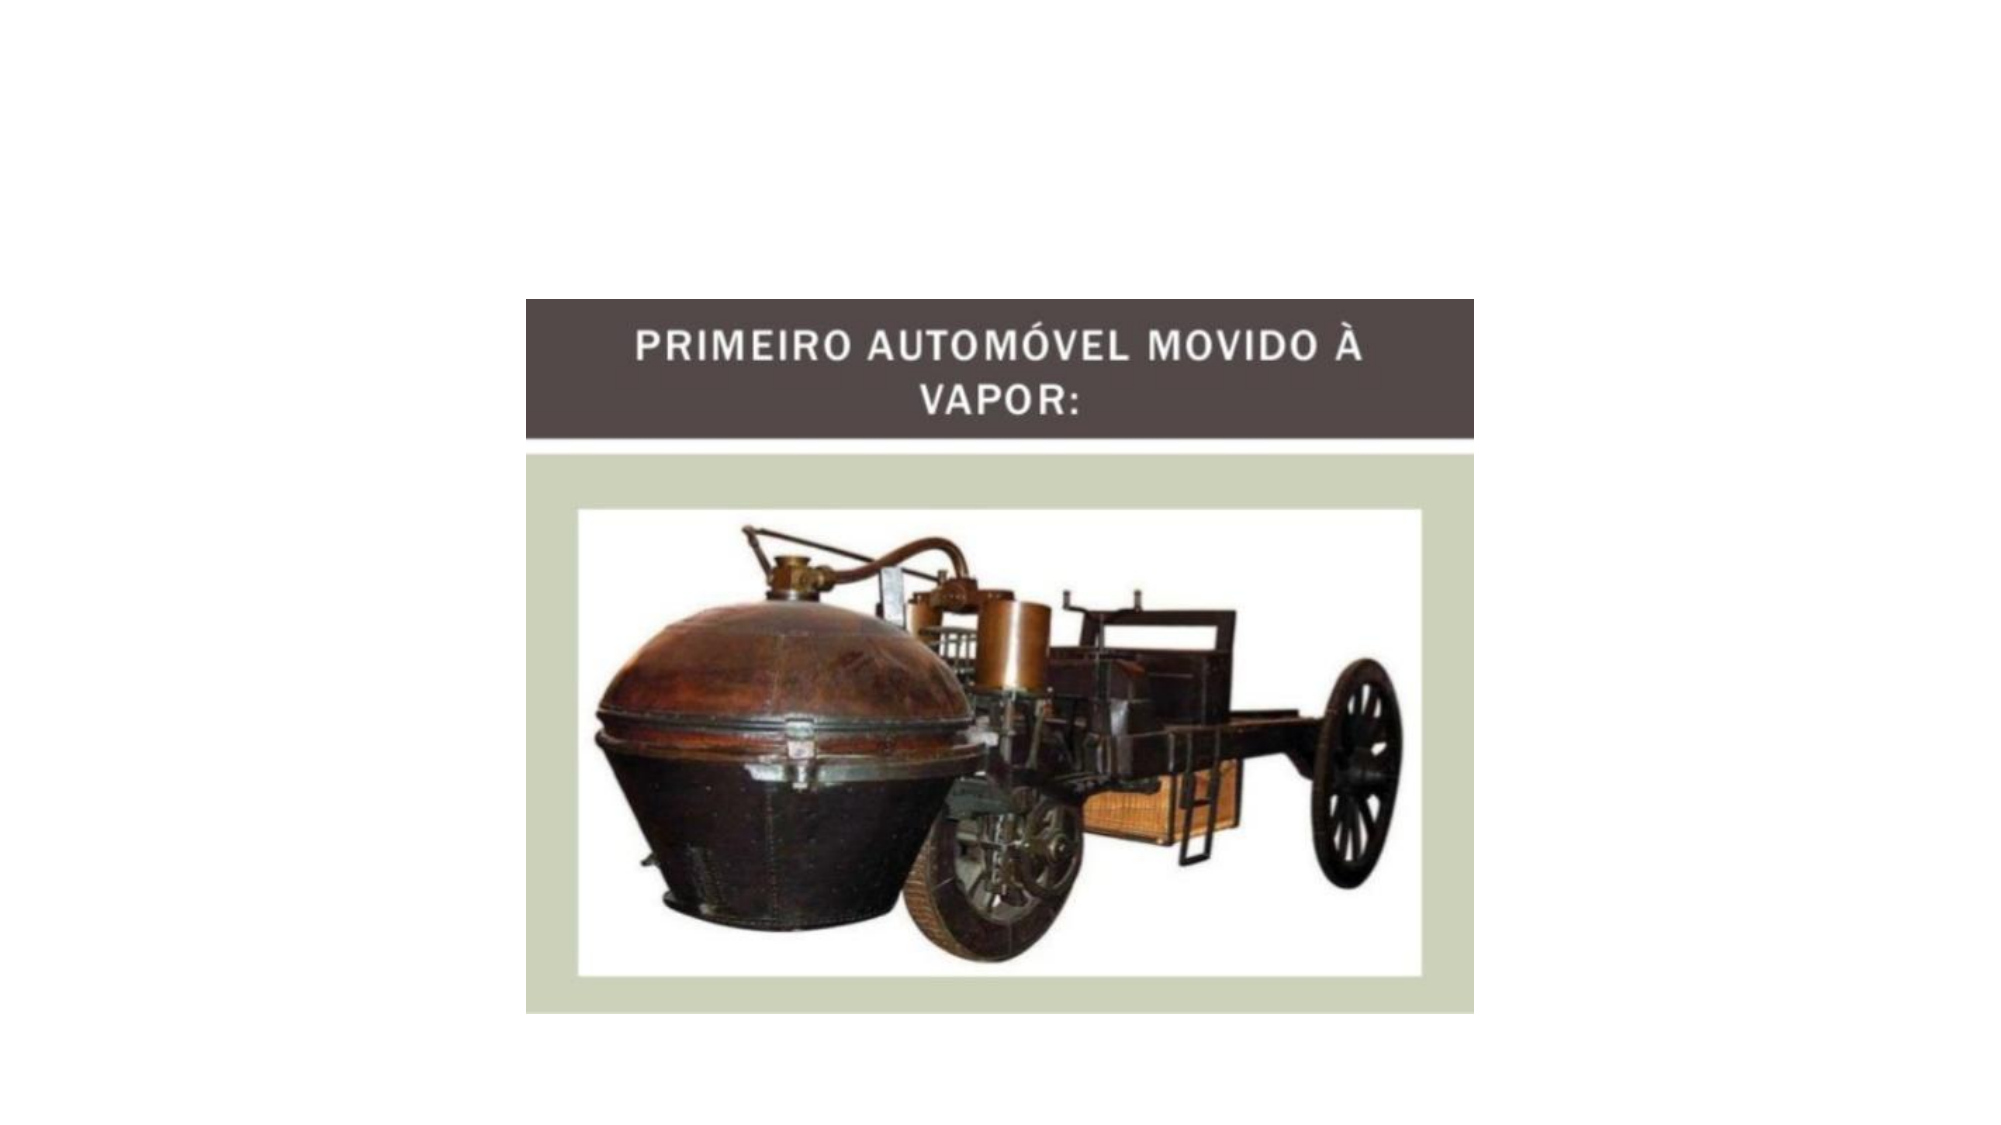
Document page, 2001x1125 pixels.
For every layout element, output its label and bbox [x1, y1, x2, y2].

list [526, 299, 1474, 1014]
